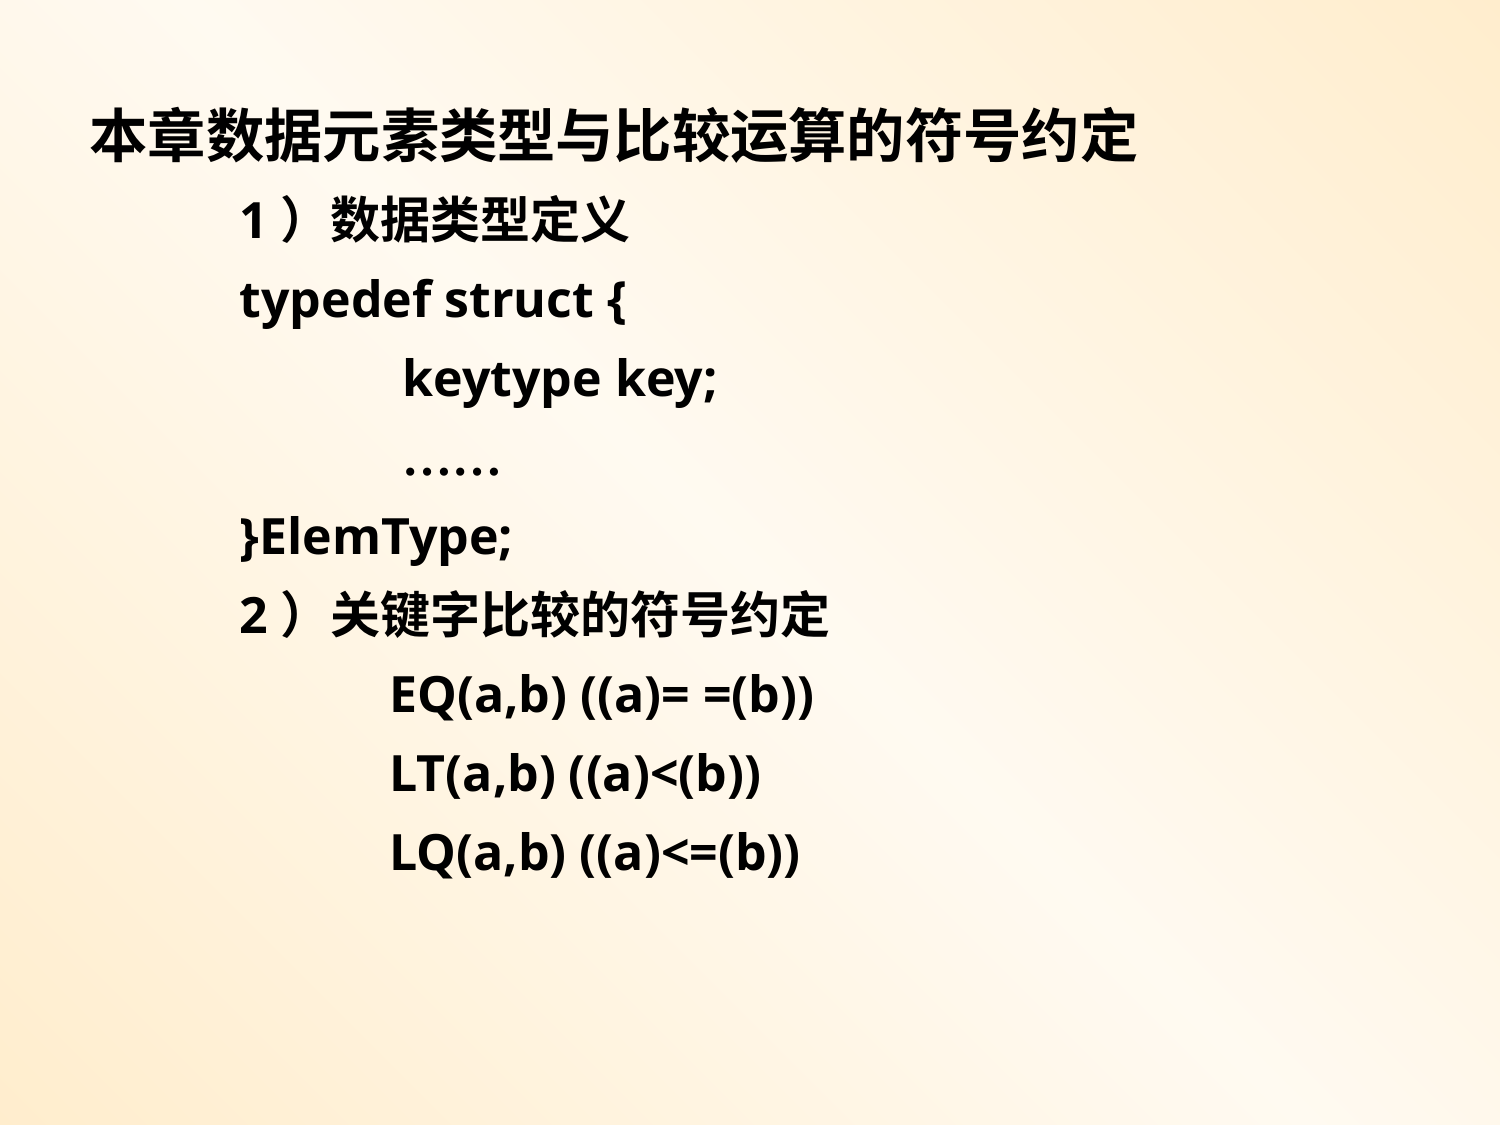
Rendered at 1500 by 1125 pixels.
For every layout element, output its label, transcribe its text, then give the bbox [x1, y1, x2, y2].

text_box 本章数据元素类型与比较运算的符号约定 1）数据类型定义 typedef struct { keytype key; …… }ElemType; 2）关键字比较的符号约定 EQ(a,b) ((a)= =(b)) LT(a,b) ((a)<(b)) LQ(a,b) ((a)<=(b)) [75, 99, 1450, 889]
